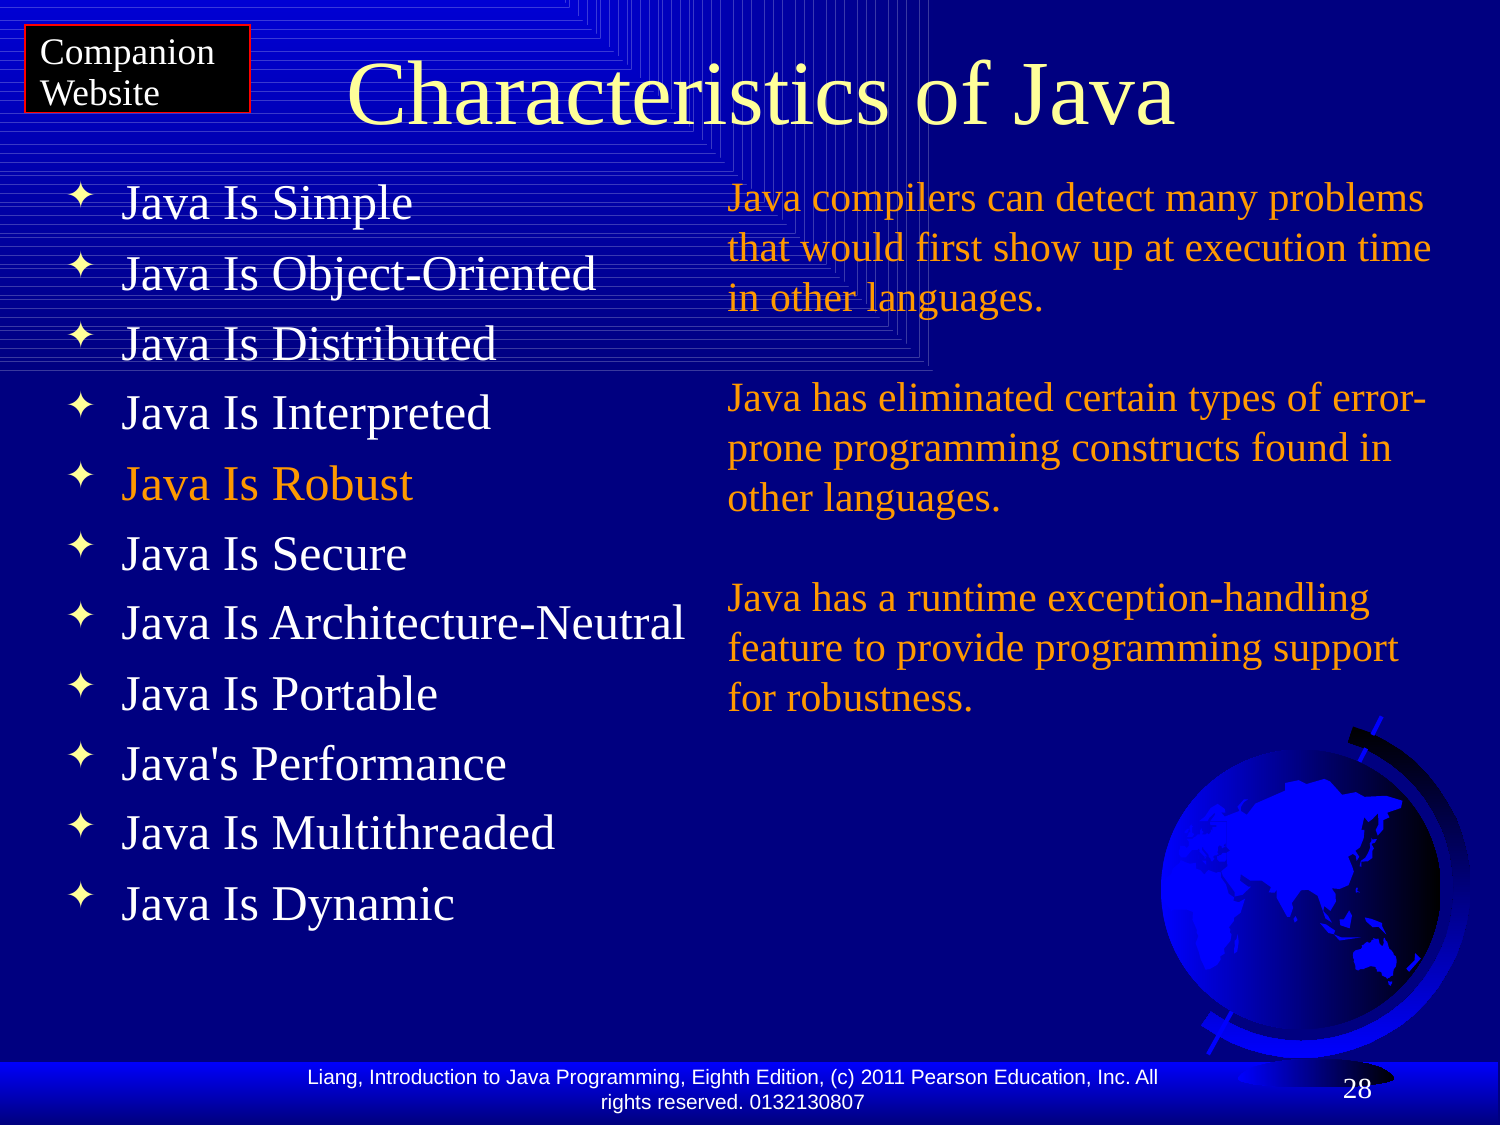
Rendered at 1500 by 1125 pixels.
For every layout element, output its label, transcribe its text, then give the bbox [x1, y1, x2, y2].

text_box Companion Website [24, 24, 250, 113]
list Java Is Simple Java Is Object-Oriented Java Is Distributed Java Is Interpreted Java Is Robust Java Is Secure Java Is Architecture-Neutral Java Is Portable Java's Performance Java Is Multithreaded Java Is Dynamic [50, 162, 713, 1025]
text_box Java compilers can detect many problems that would first show up at execution time in other languages. Java has eliminated certain types of error-prone programming constructs found in other languages. Java has a runtime exception-handling feature to provide programming support for robustness. [712, 162, 1463, 728]
slide_number 28 [1074, 1049, 1388, 1125]
title Characteristics of Java [112, 37, 1413, 138]
